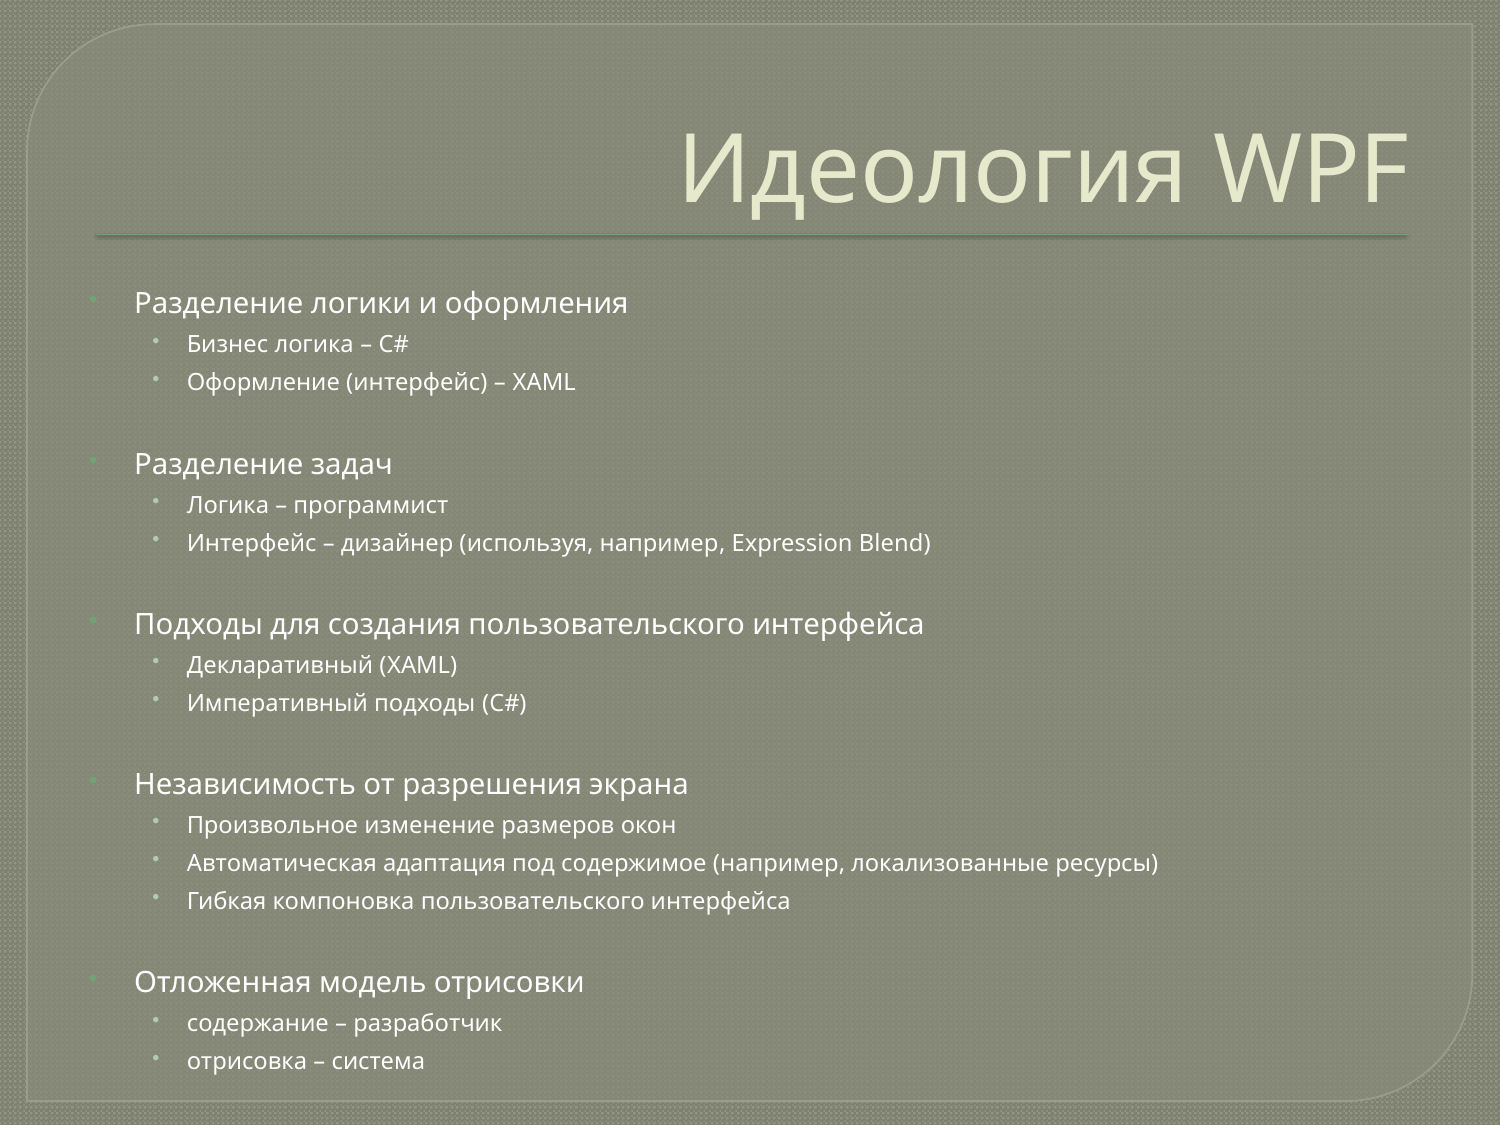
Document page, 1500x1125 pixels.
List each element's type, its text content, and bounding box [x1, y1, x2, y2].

list Разделение логики и оформления Бизнес логика – C# Оформление (интерфейс) – XAML Разделение задач Логика – программист Интерфейс – дизайнер (используя, например, Expression Blend) Подходы для создания пользовательского интерфейса Декларативный (XAML) Императивный подходы (C#) Независимость от разрешения экрана Произвольное изменение размеров окон Автоматическая адаптация под содержимое (например, локализованные ресурсы) Гибкая компоновка пользовательского интерфейса Отложенная модель отрисовки содержание – разработчик отрисовка – система [75, 270, 1425, 1094]
title Идеология WPF [75, 41, 1425, 230]
